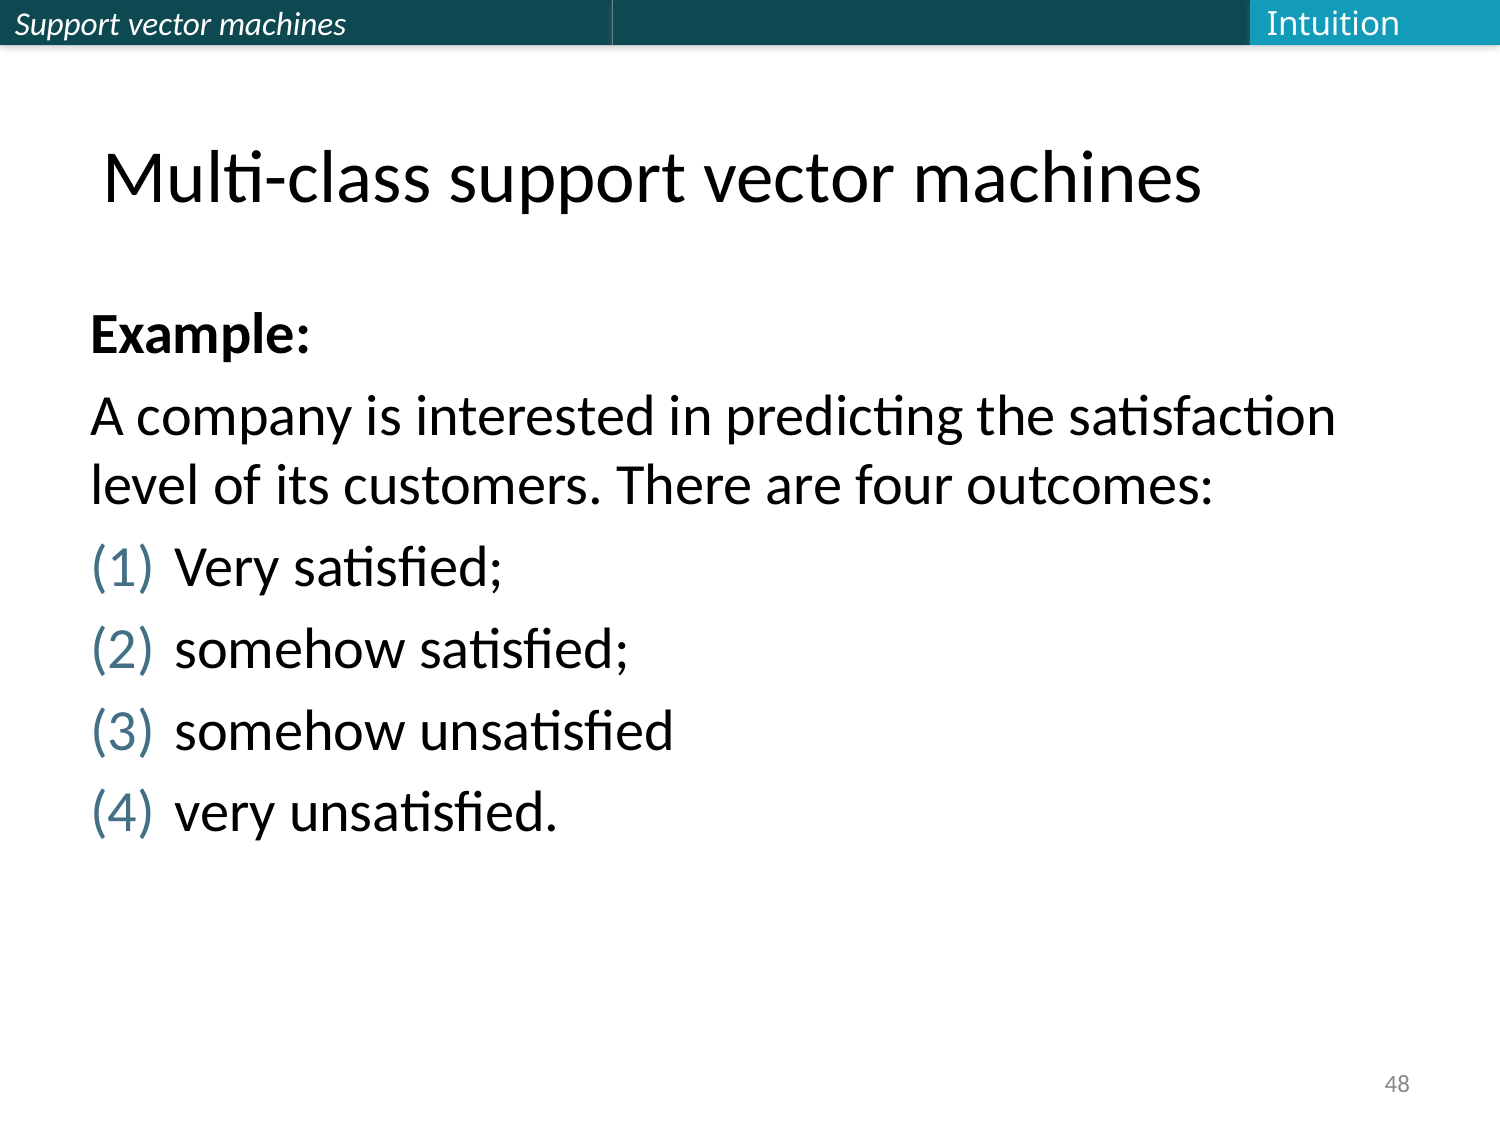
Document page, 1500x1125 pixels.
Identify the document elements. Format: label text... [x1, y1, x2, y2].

slide_number 48 [1074, 1088, 1425, 1103]
list Example: A company is interested in predicting the satisfaction level of its customers. There are four outcomes: Very satisfied; somehow satisfied; somehow unsatisfied very unsatisfied. [75, 287, 1450, 1088]
title Multi-class support vector machines [87, 62, 1450, 225]
text_box Intuition [1252, 0, 1416, 50]
